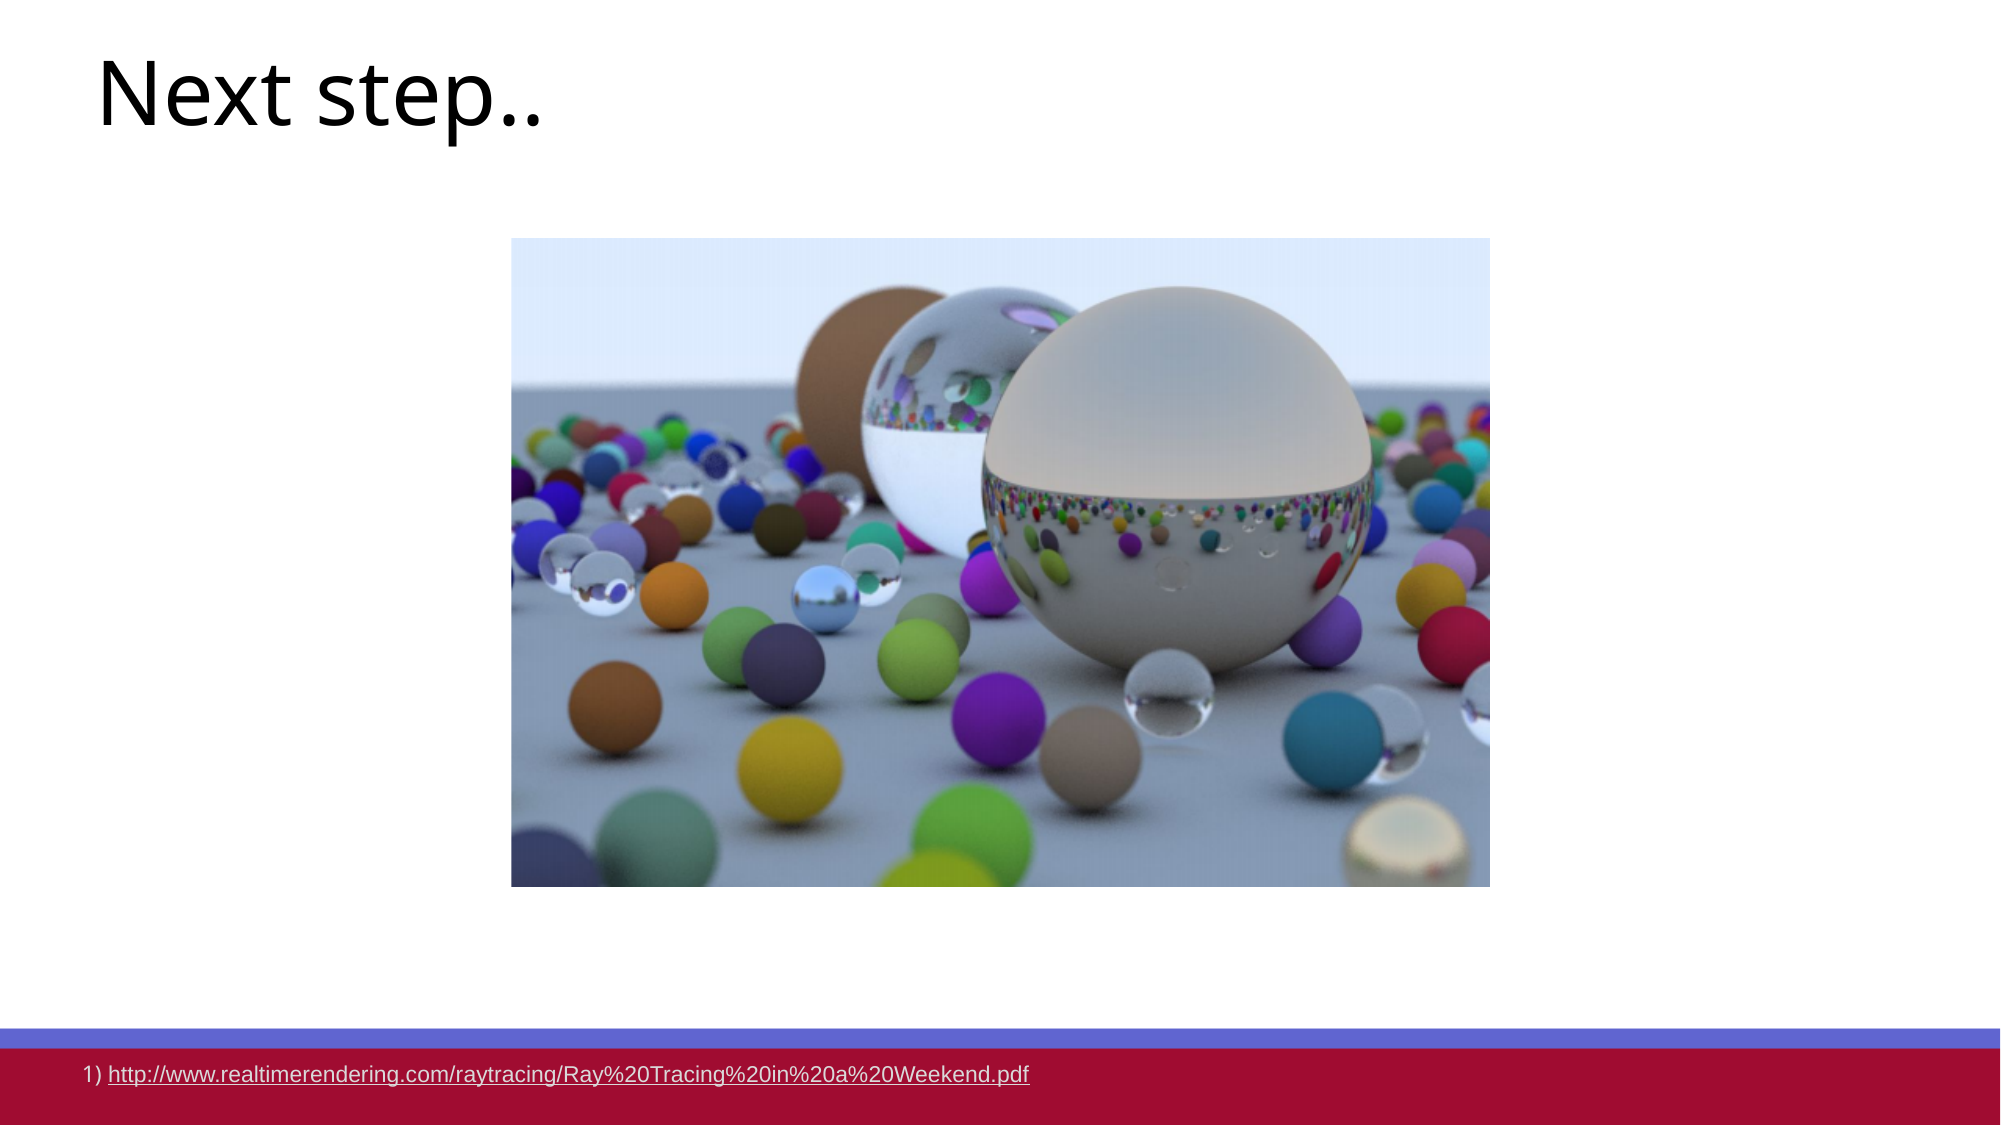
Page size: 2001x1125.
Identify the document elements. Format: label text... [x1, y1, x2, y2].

text_box Next step.. [80, 39, 1731, 153]
picture [0, 0, 2001, 1125]
text_box 1) http://www.realtimerendering.com/raytracing/Ray%20Tracing%20in%20a%20Weekend.pdf [67, 1052, 1218, 1125]
